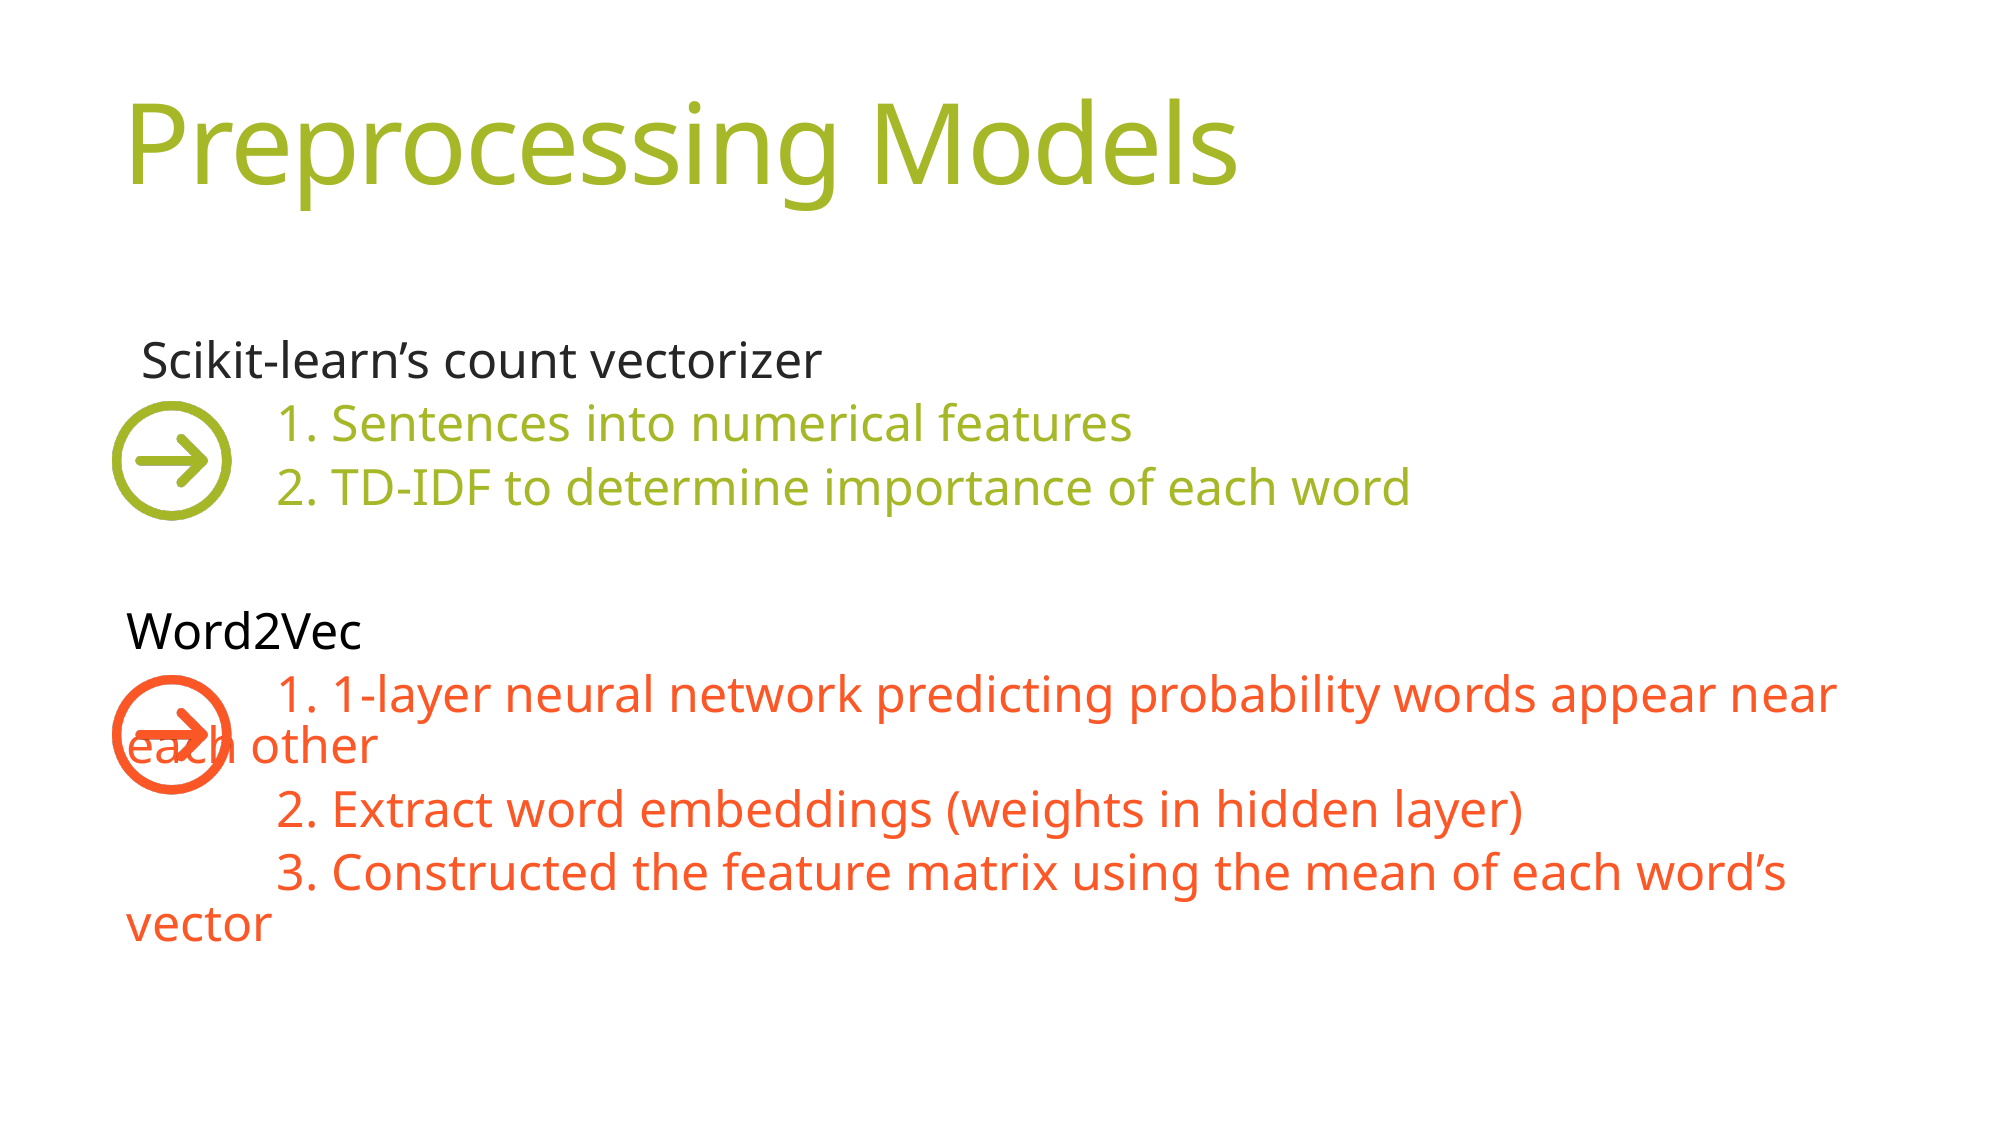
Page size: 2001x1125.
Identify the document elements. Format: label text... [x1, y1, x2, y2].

picture [95, 384, 247, 536]
picture [95, 658, 247, 810]
title Preprocessing Models [107, 81, 1875, 354]
list Scikit-learn’s count vectorizer 1. Sentences into numerical features 2. TD-IDF to determine importance of each word Word2Vec 1. 1-layer neural network predicting probability words appear near each other 2. Extract word embeddings (weights in hidden layer) 3. Constructed the feature matrix using the mean of each word’s vector [111, 329, 1876, 948]
